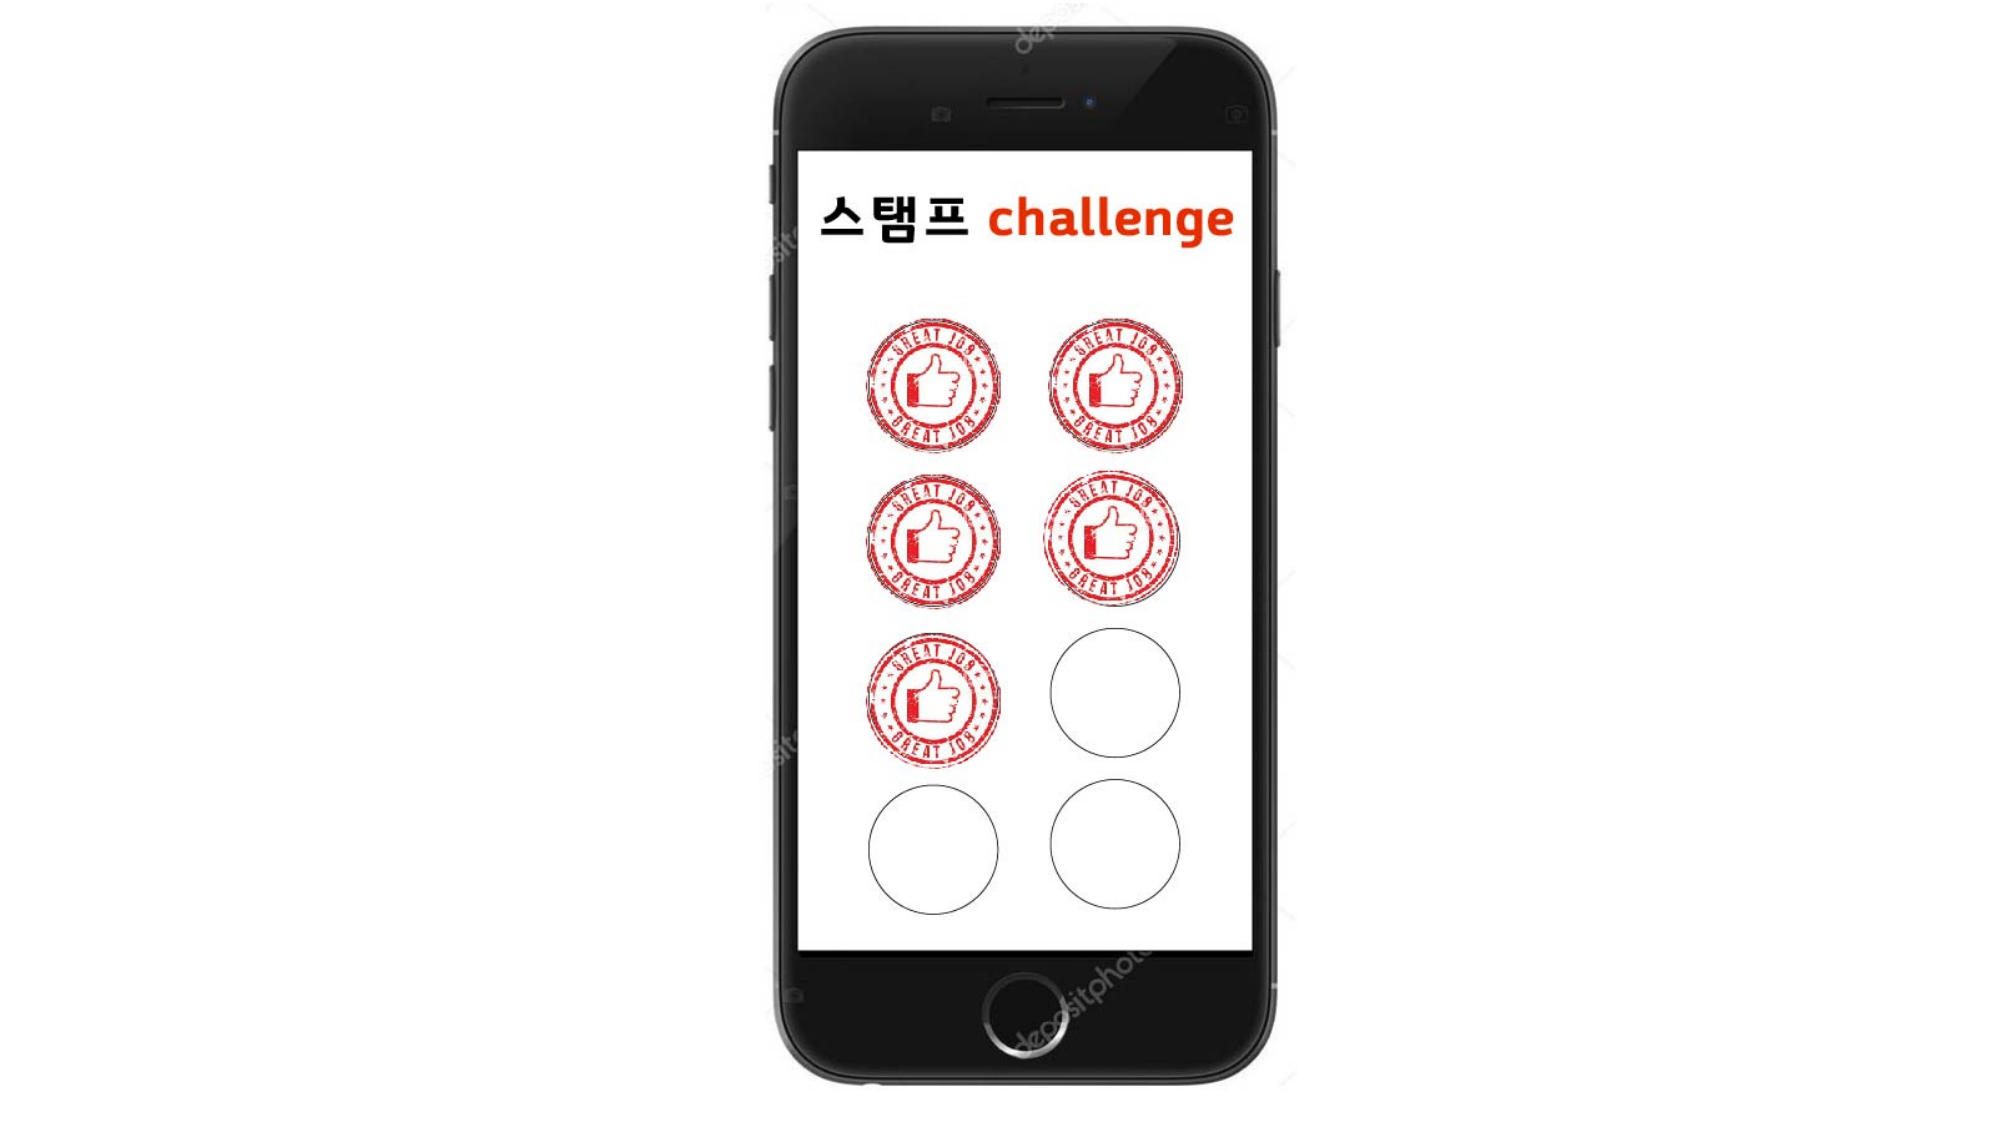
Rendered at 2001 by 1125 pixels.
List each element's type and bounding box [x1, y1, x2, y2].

picture [687, 0, 1313, 1125]
